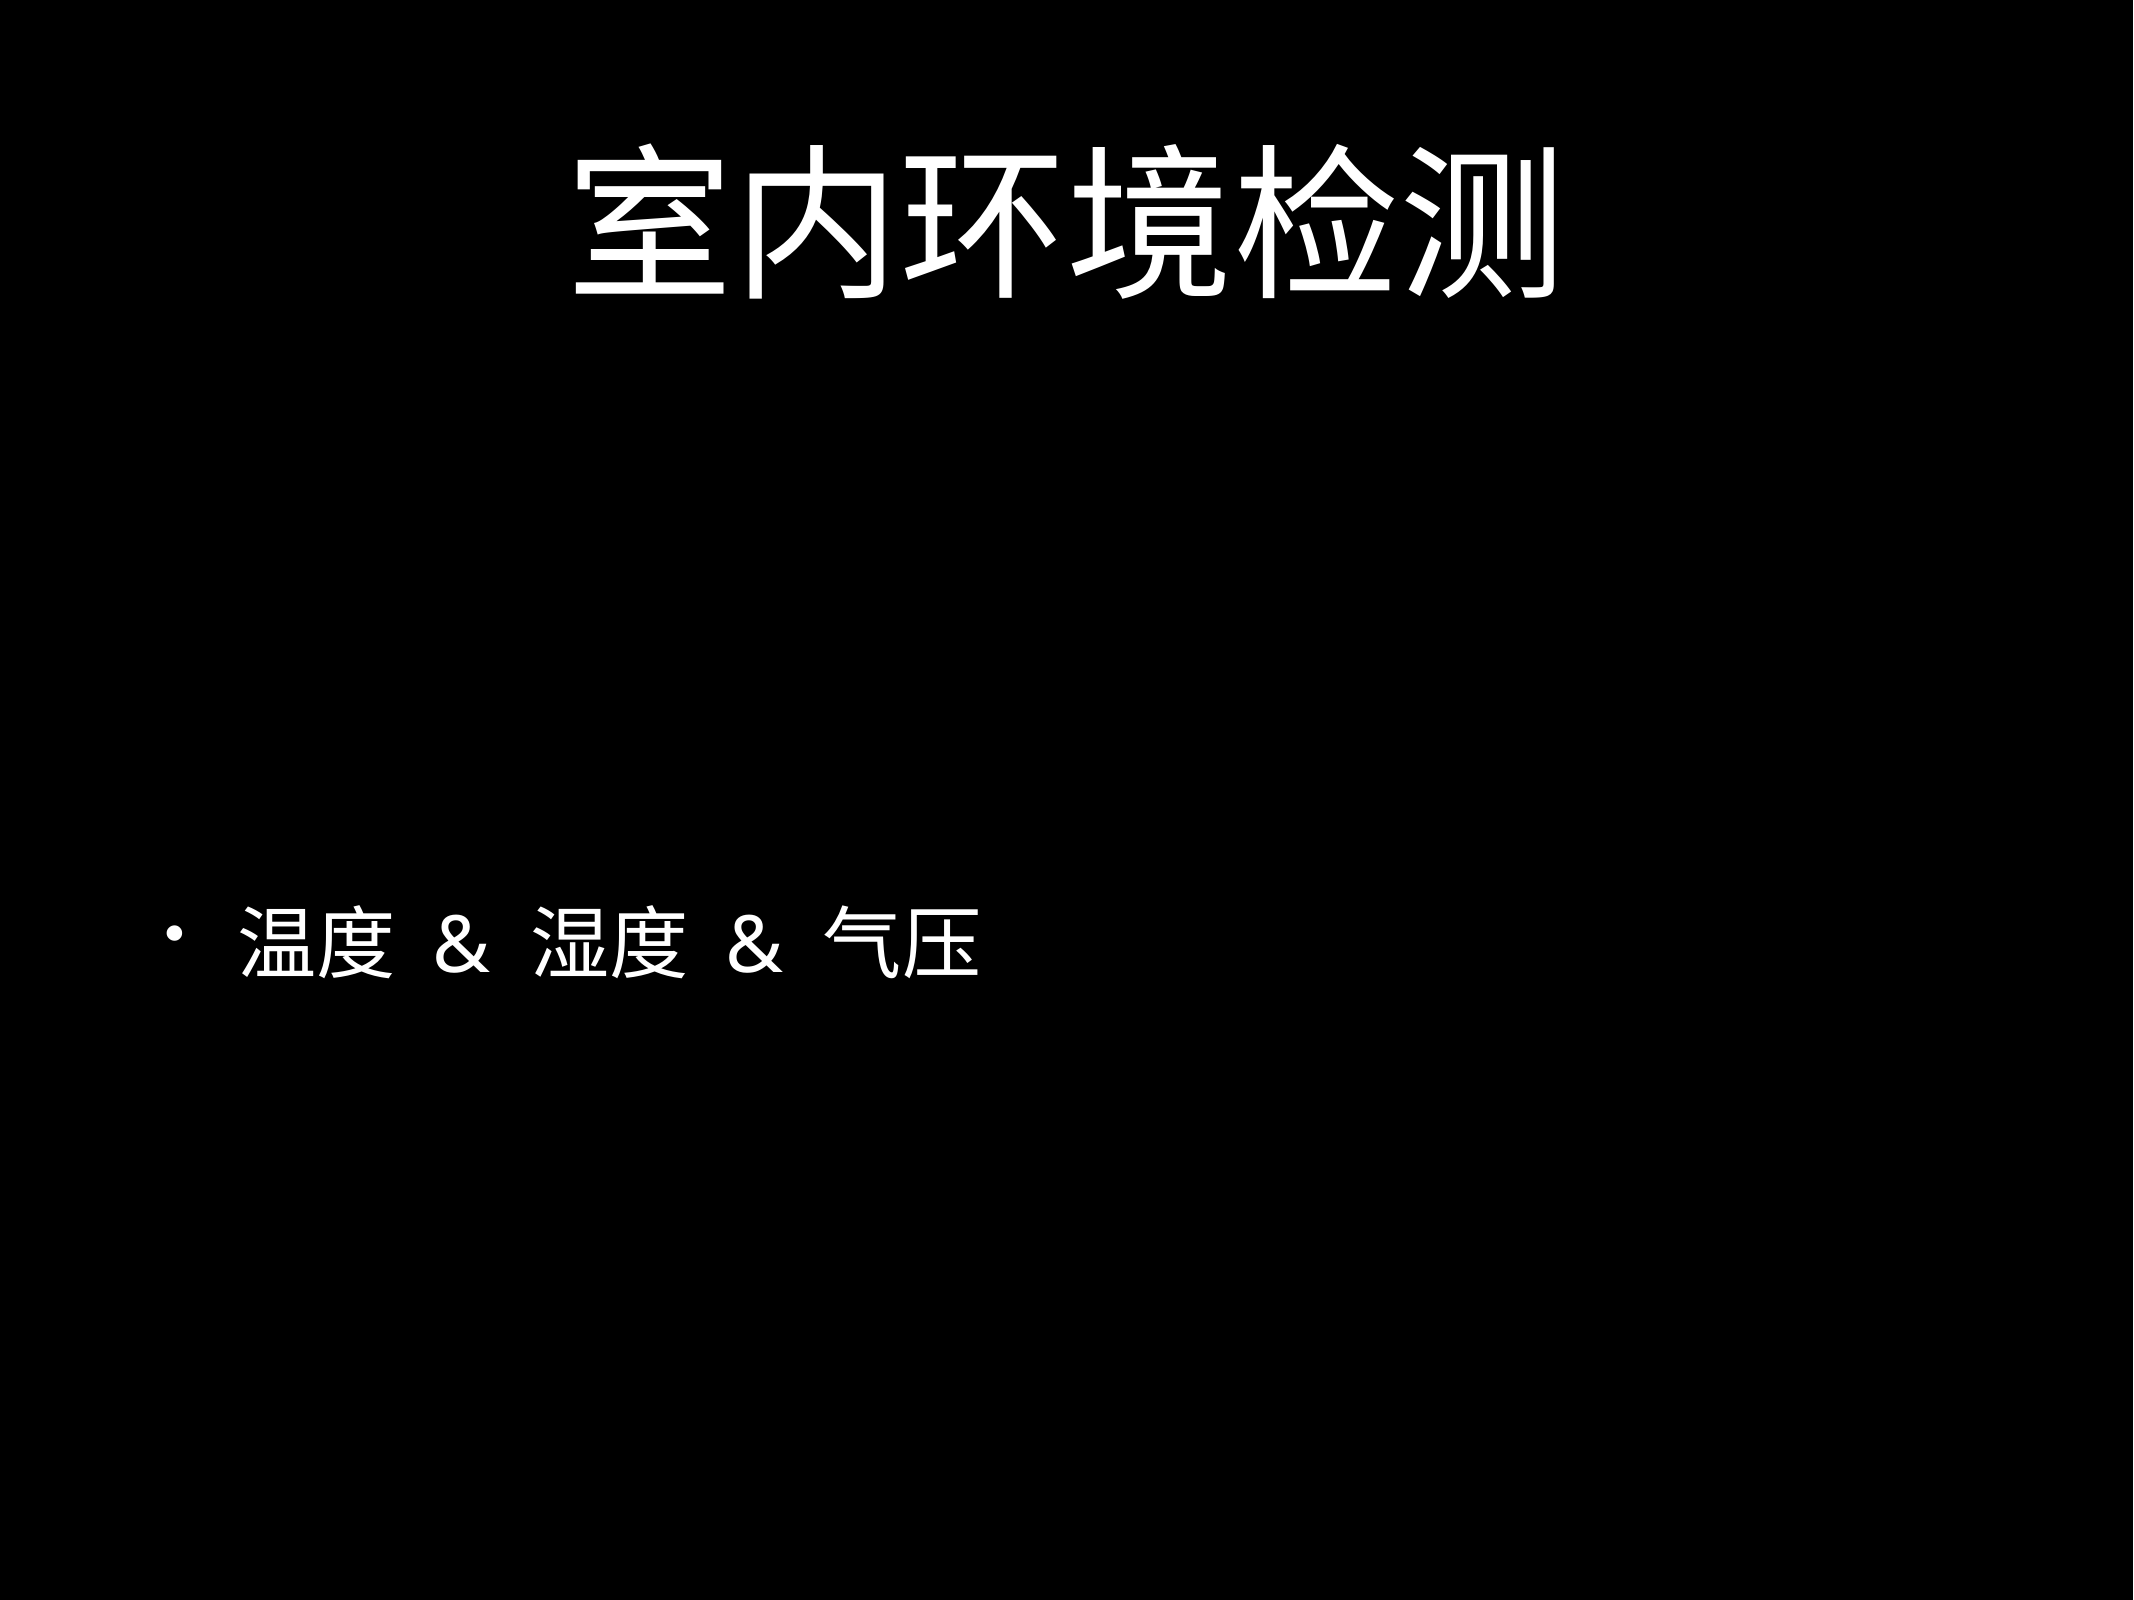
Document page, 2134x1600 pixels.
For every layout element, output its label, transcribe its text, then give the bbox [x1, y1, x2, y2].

list 温度 & 湿度 & 气压 [155, 424, 1978, 1457]
title 室内环境检测 [155, 41, 1978, 397]
